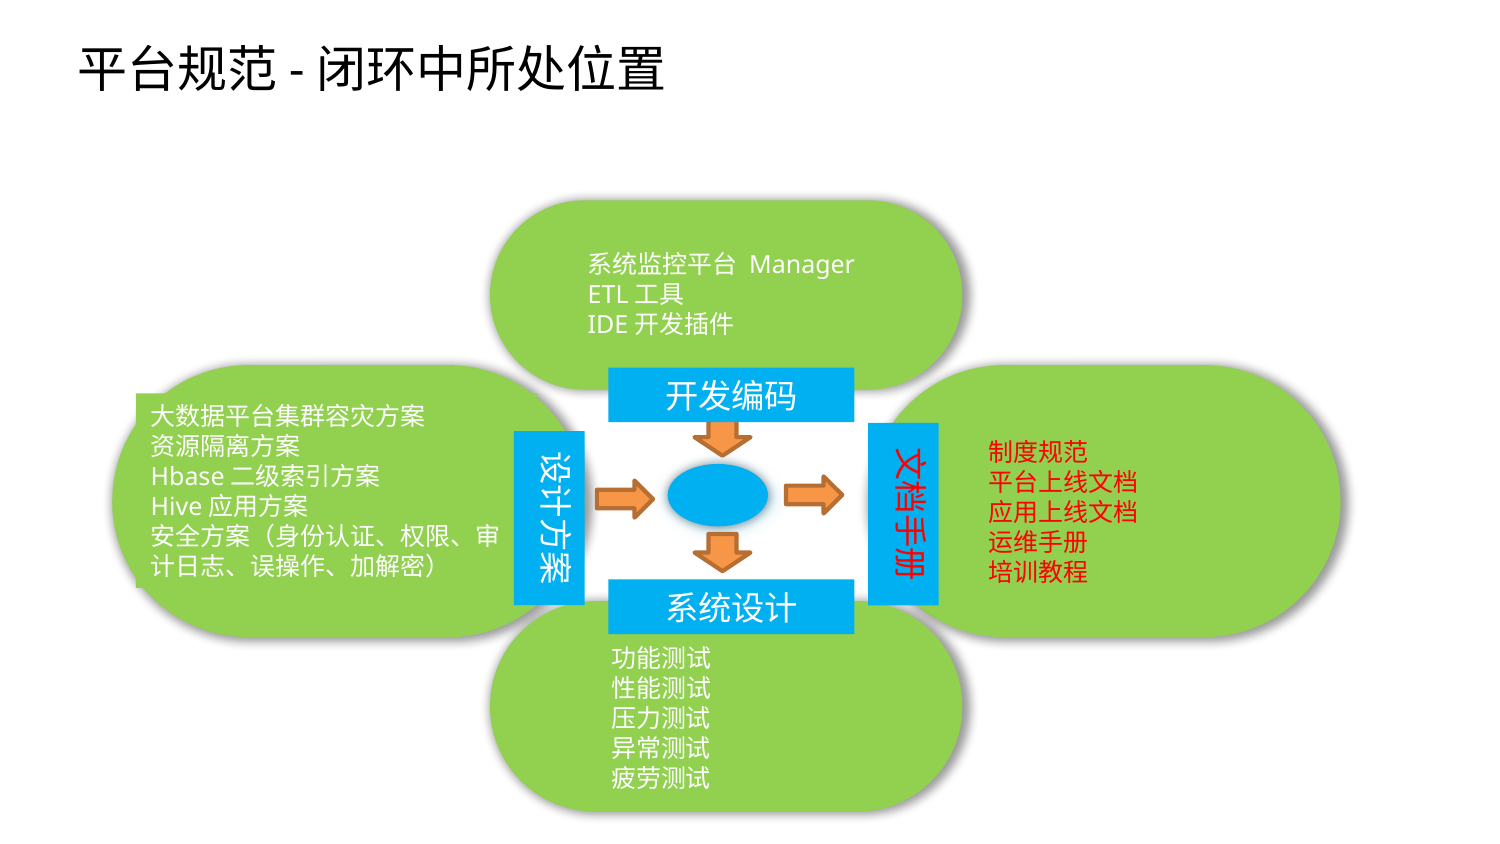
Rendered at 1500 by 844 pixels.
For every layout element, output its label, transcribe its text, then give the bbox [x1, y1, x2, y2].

text_box 平台规范-闭环中所处位置 [62, 30, 1415, 87]
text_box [111, 200, 1341, 812]
